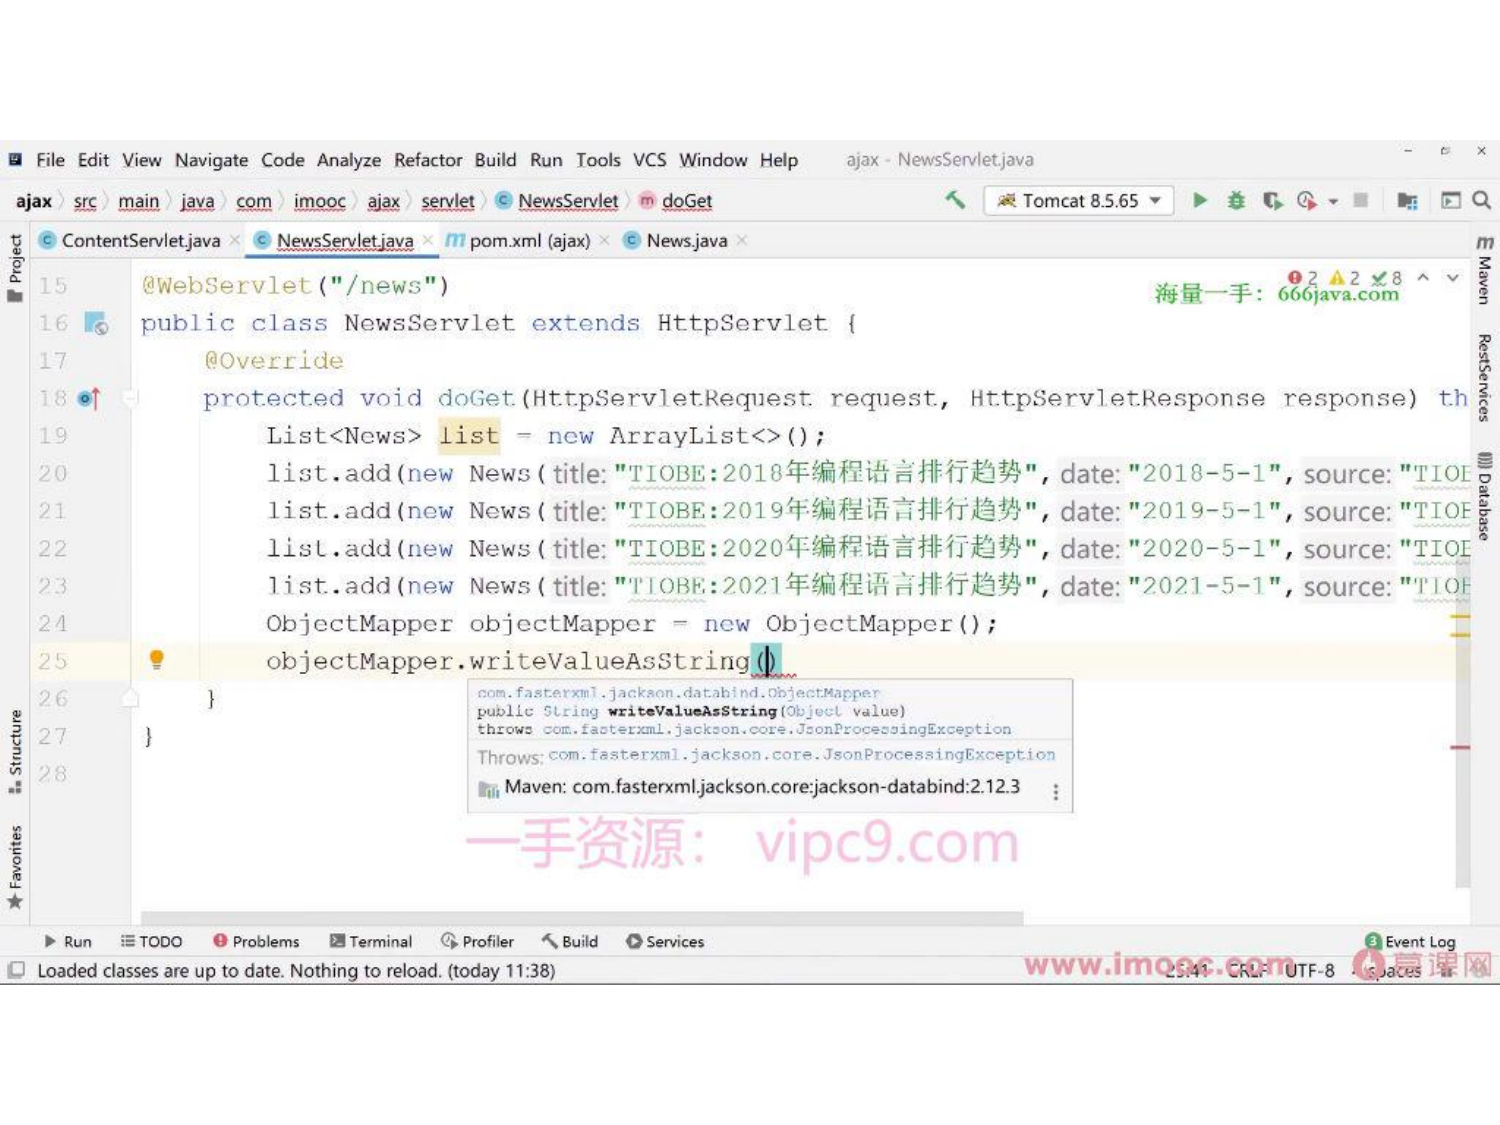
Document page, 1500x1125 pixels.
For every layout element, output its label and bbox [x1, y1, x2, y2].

picture [0, 140, 1500, 985]
